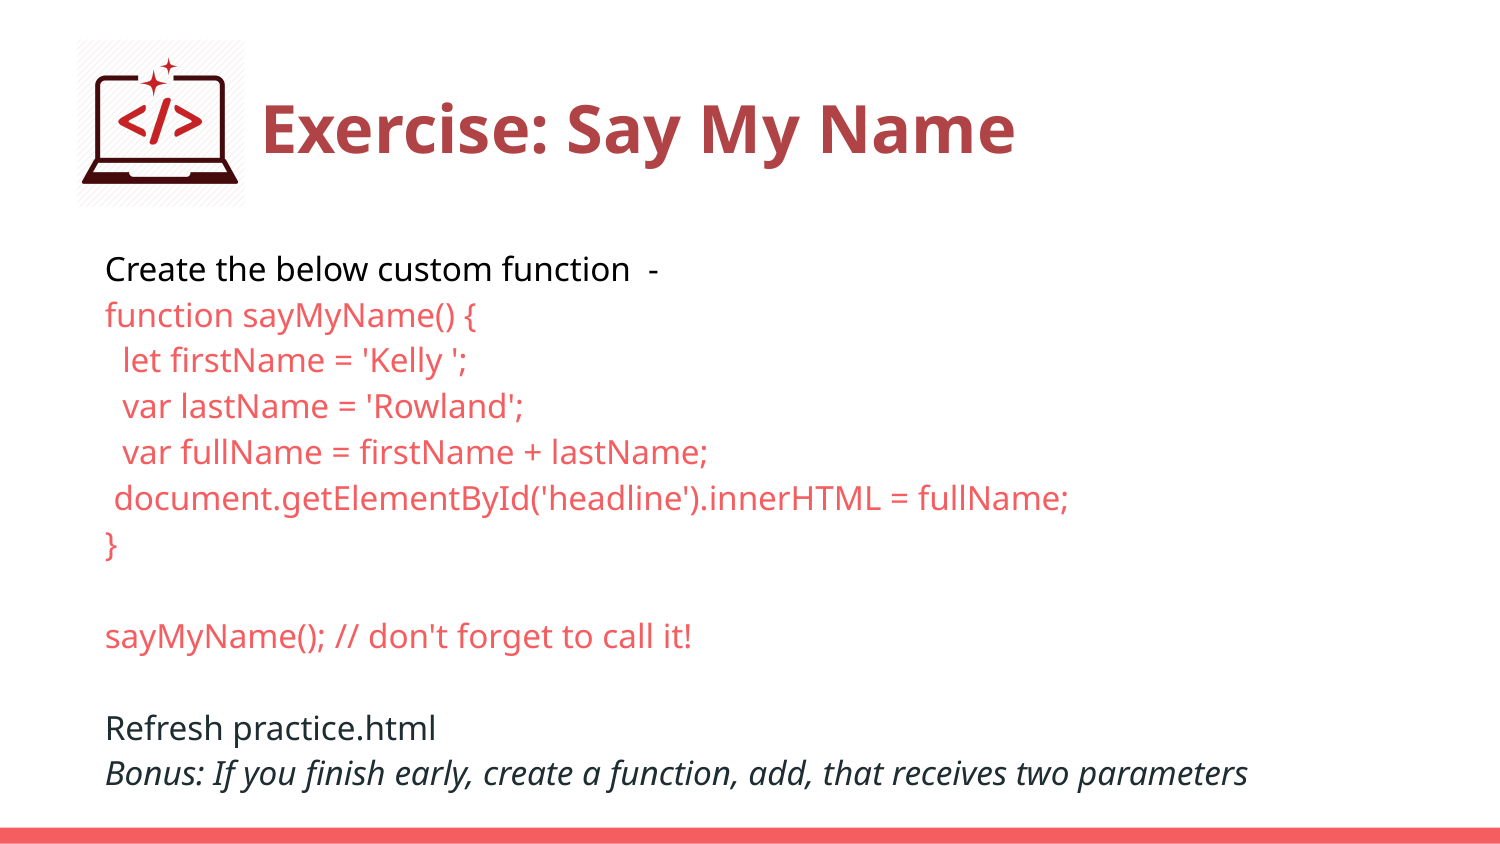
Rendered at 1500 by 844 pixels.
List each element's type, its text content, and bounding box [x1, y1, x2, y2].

list Create the below custom function - function sayMyName() { let firstName = 'Kelly '; var lastName = 'Rowland'; var fullName = firstName + lastName; document.getElementById('headline').innerHTML = fullName; } sayMyName(); // don't forget to call it! Refresh practice.html Bonus: If you finish early, create a function, add, that receives two parameters [89, 226, 1404, 666]
picture [75, 37, 246, 208]
title Exercise: Say My Name [250, 71, 1430, 175]
